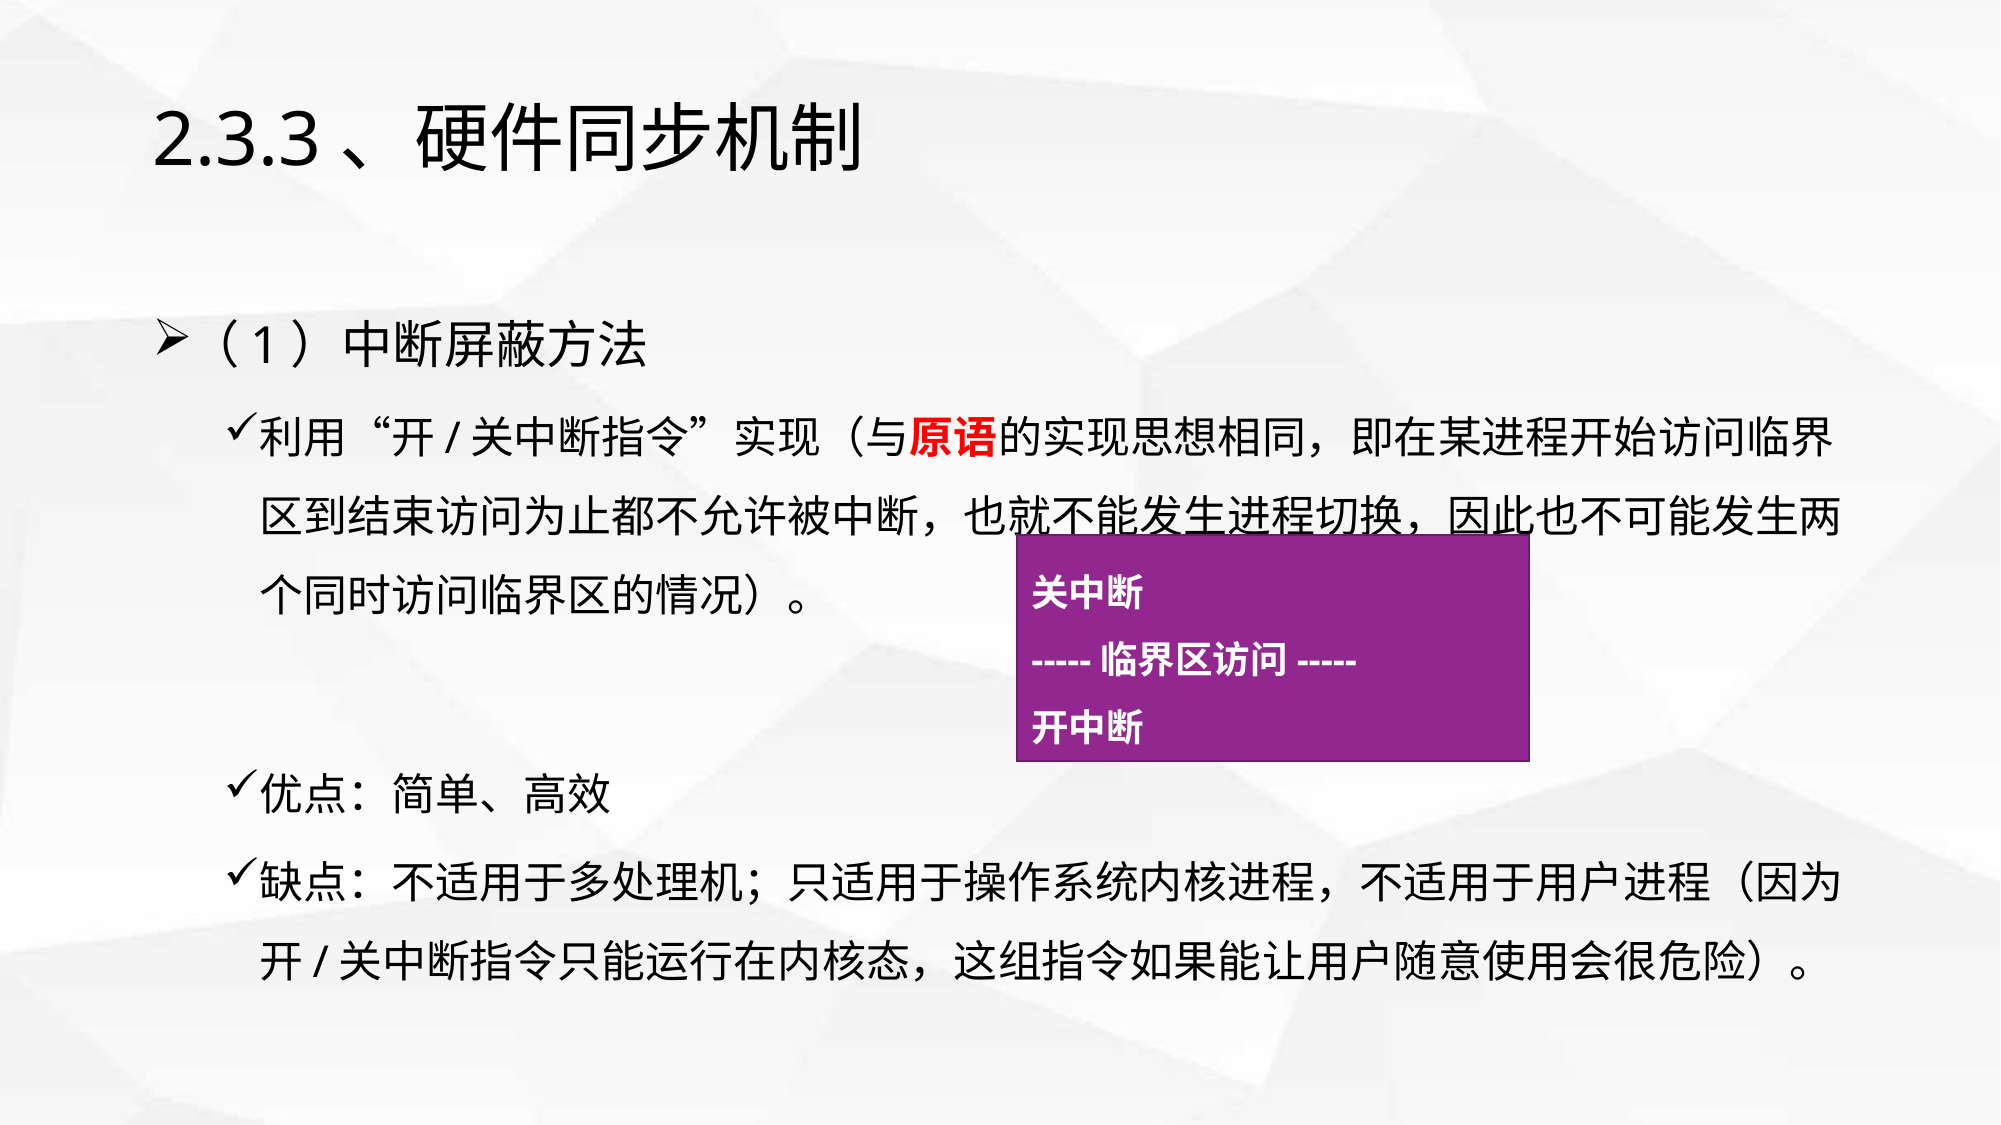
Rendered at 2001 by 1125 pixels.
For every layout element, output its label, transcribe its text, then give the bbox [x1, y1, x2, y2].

title 2.3.3、硬件同步机制 [137, 59, 1863, 223]
text_box 关中断 -----临界区访问----- 开中断 [1016, 534, 1530, 762]
picture [0, 0, 2001, 1125]
list （1）中断屏蔽方法 利用“开/关中断指令”实现（与原语的实现思想相同，即在某进程开始访问临界区到结束访问为止都不允许被中断，也就不能发生进程切换，因此也不可能发生两个同时访问临界区的情况）。 优点：简单、高效 缺点：不适用于多处理机；只适用于操作系统内核进程，不适用于用户进程（因为开/关中断指令只能运行在内核态，这组指令如果能让用户随意使用会很危险）。 [137, 274, 1863, 1014]
